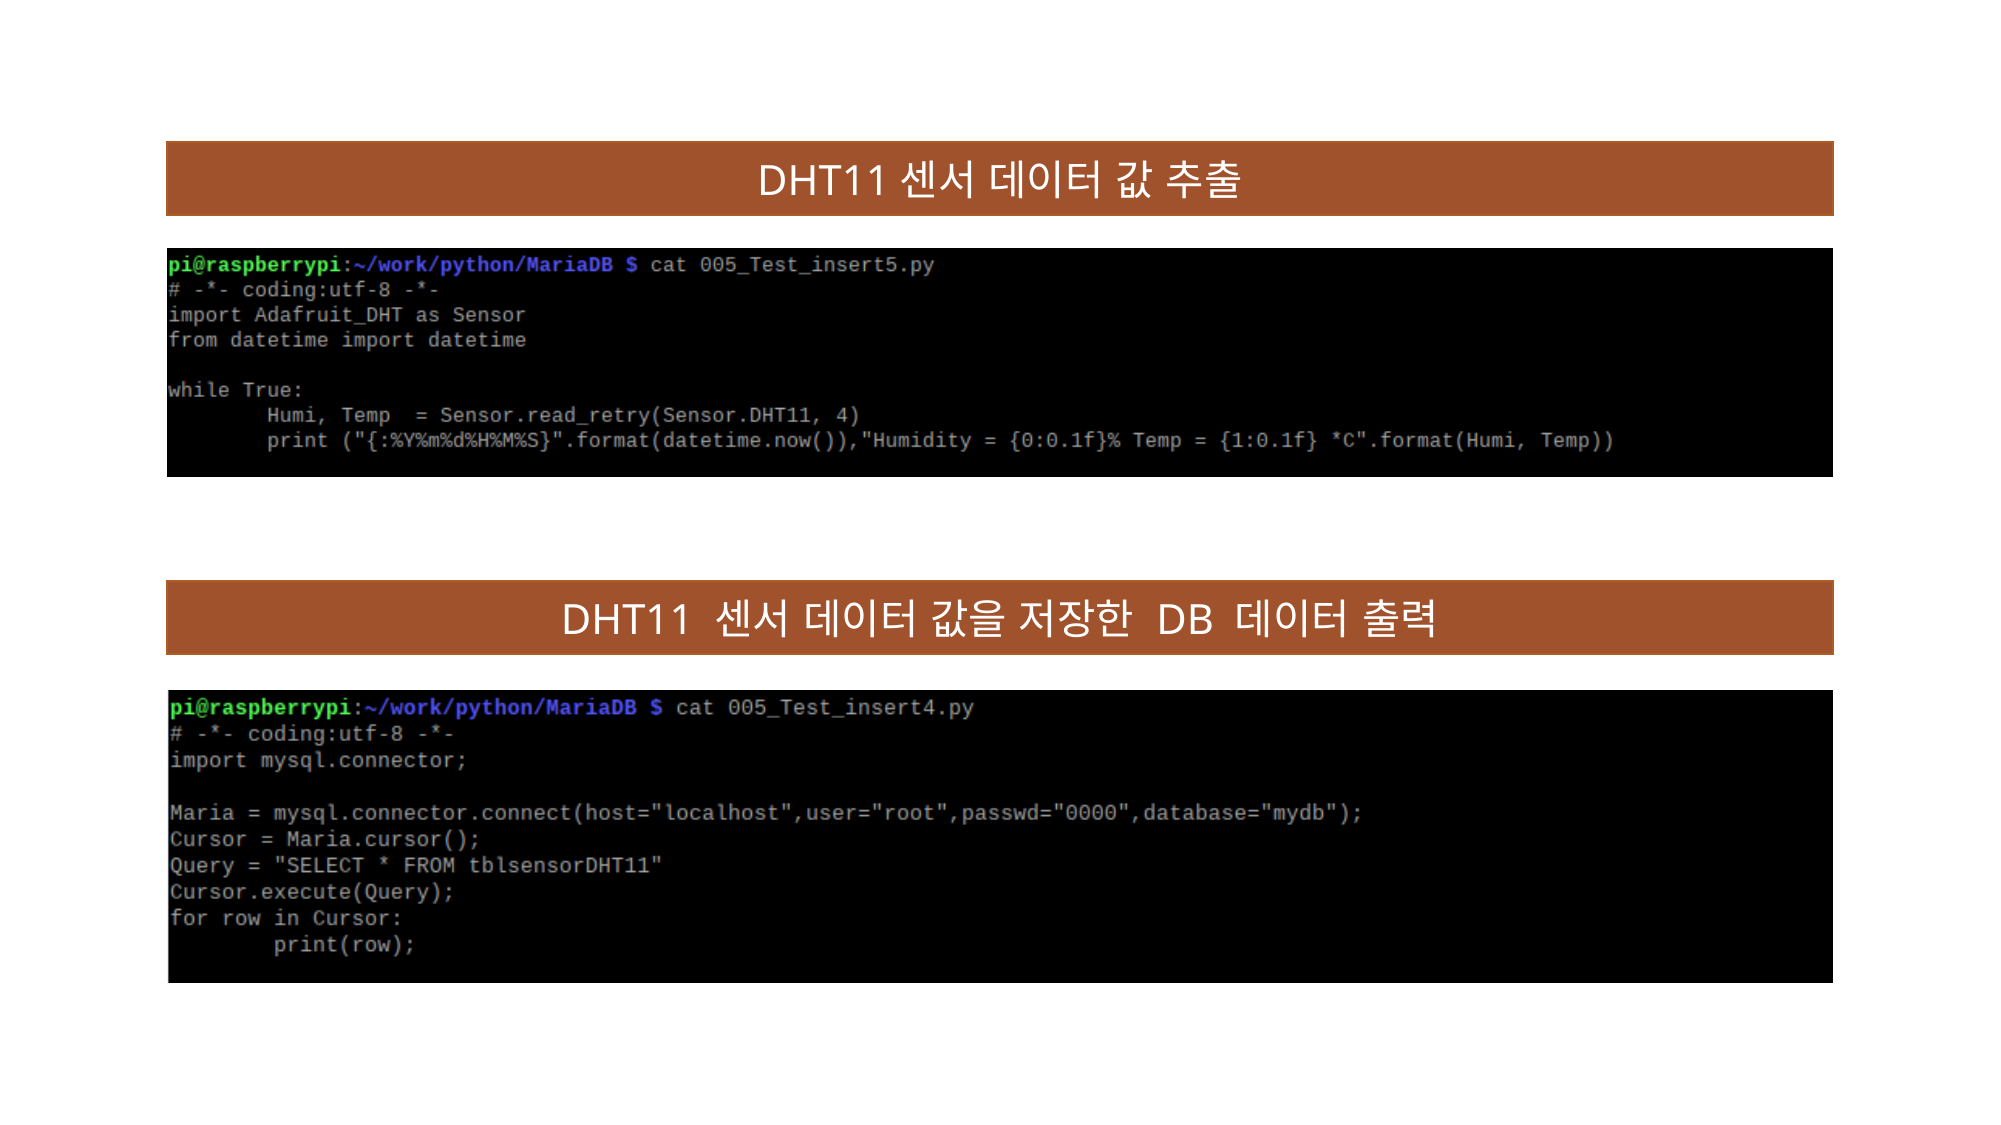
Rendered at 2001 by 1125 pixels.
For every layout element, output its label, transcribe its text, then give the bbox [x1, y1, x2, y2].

picture [167, 690, 1833, 983]
text_box DHT11 센서 데이터 값을 저장한 DB 데이터 출력 [166, 580, 1834, 655]
text_box DHT11센서 데이터 값 추출 [166, 141, 1834, 216]
picture [167, 248, 1833, 477]
